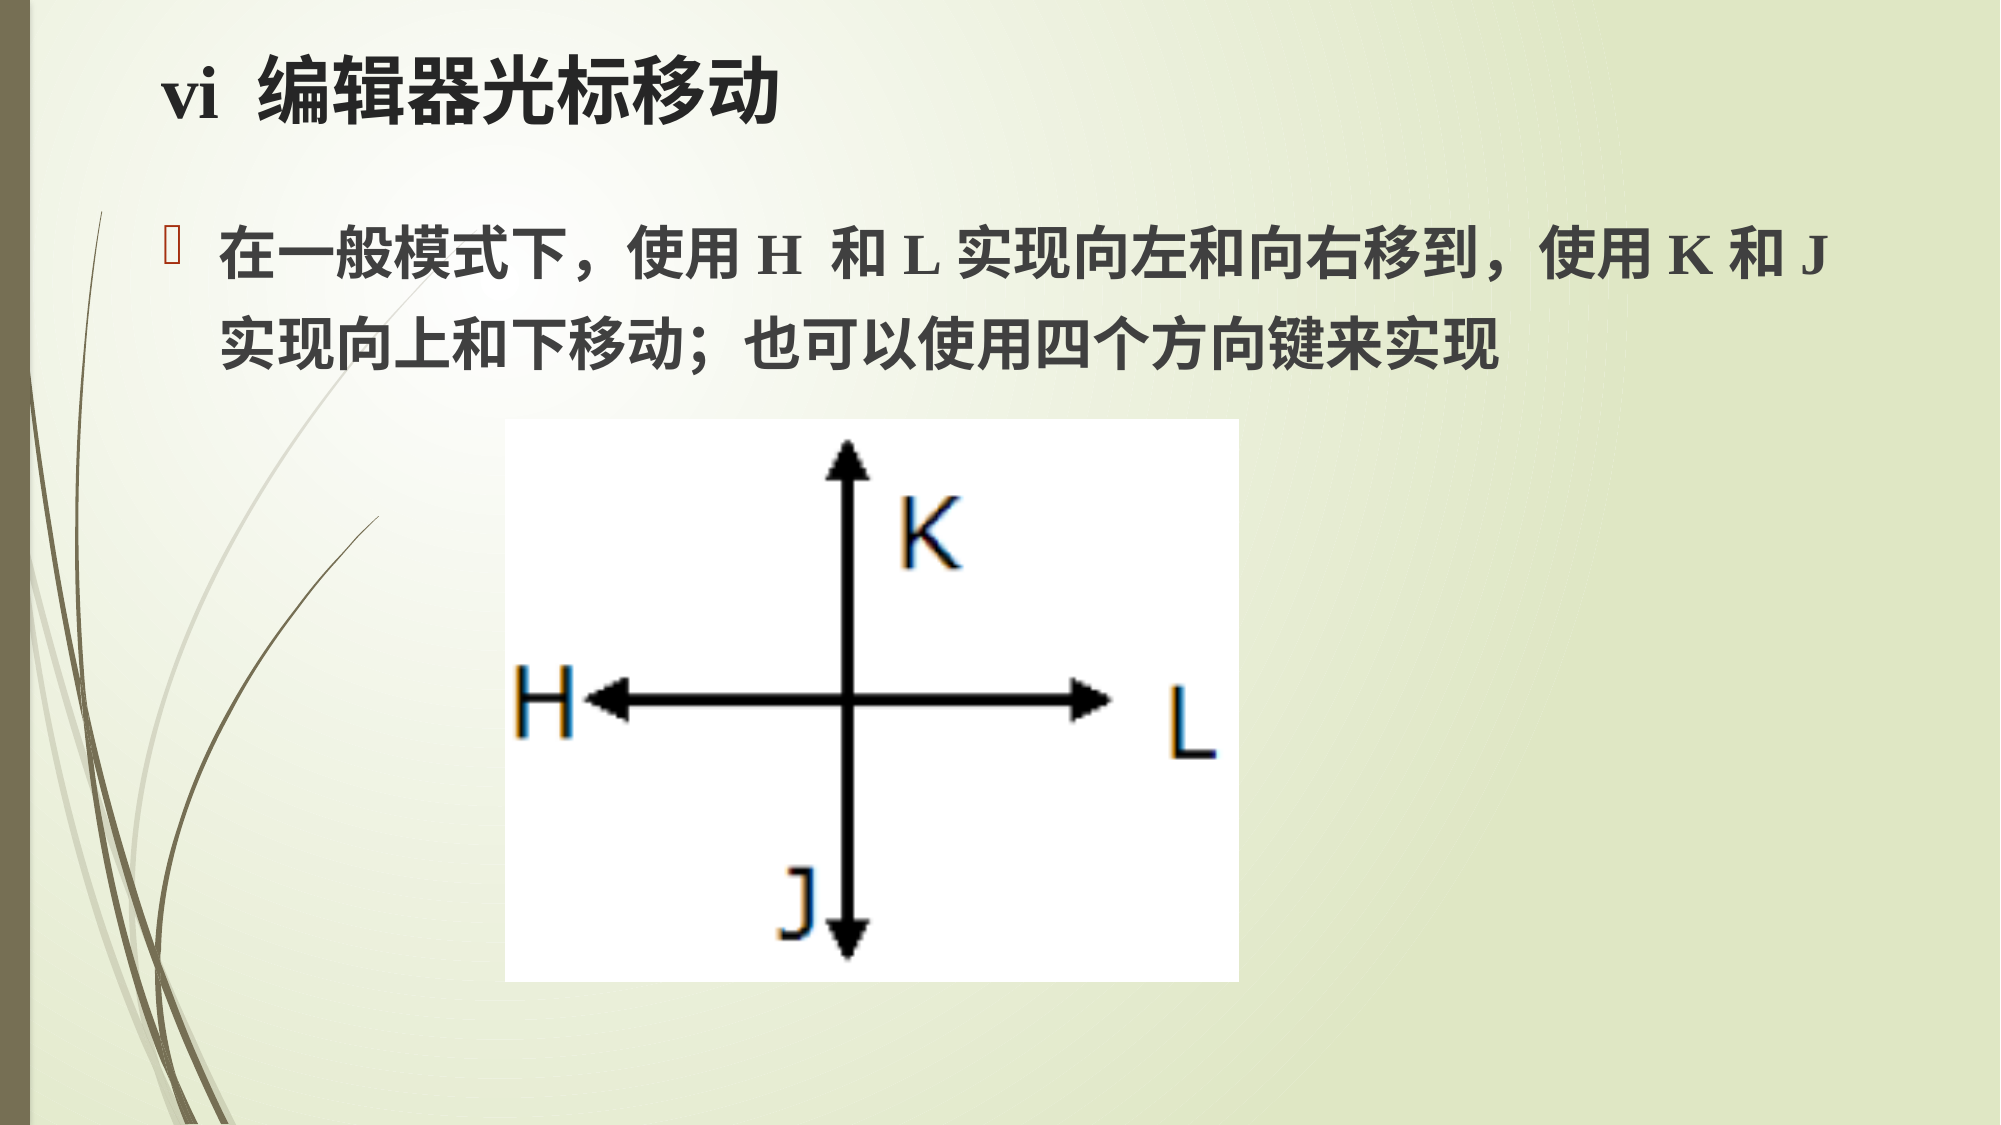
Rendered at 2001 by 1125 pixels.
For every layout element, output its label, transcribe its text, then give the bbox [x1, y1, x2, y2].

list 在一般模式下，使用H 和L实现向左和向右移到，使用K和J实现向上和下移动；也可以使用四个方向键来实现 [147, 187, 1892, 1040]
picture [505, 419, 1240, 982]
title vi 编辑器光标移动 [146, 35, 1882, 163]
